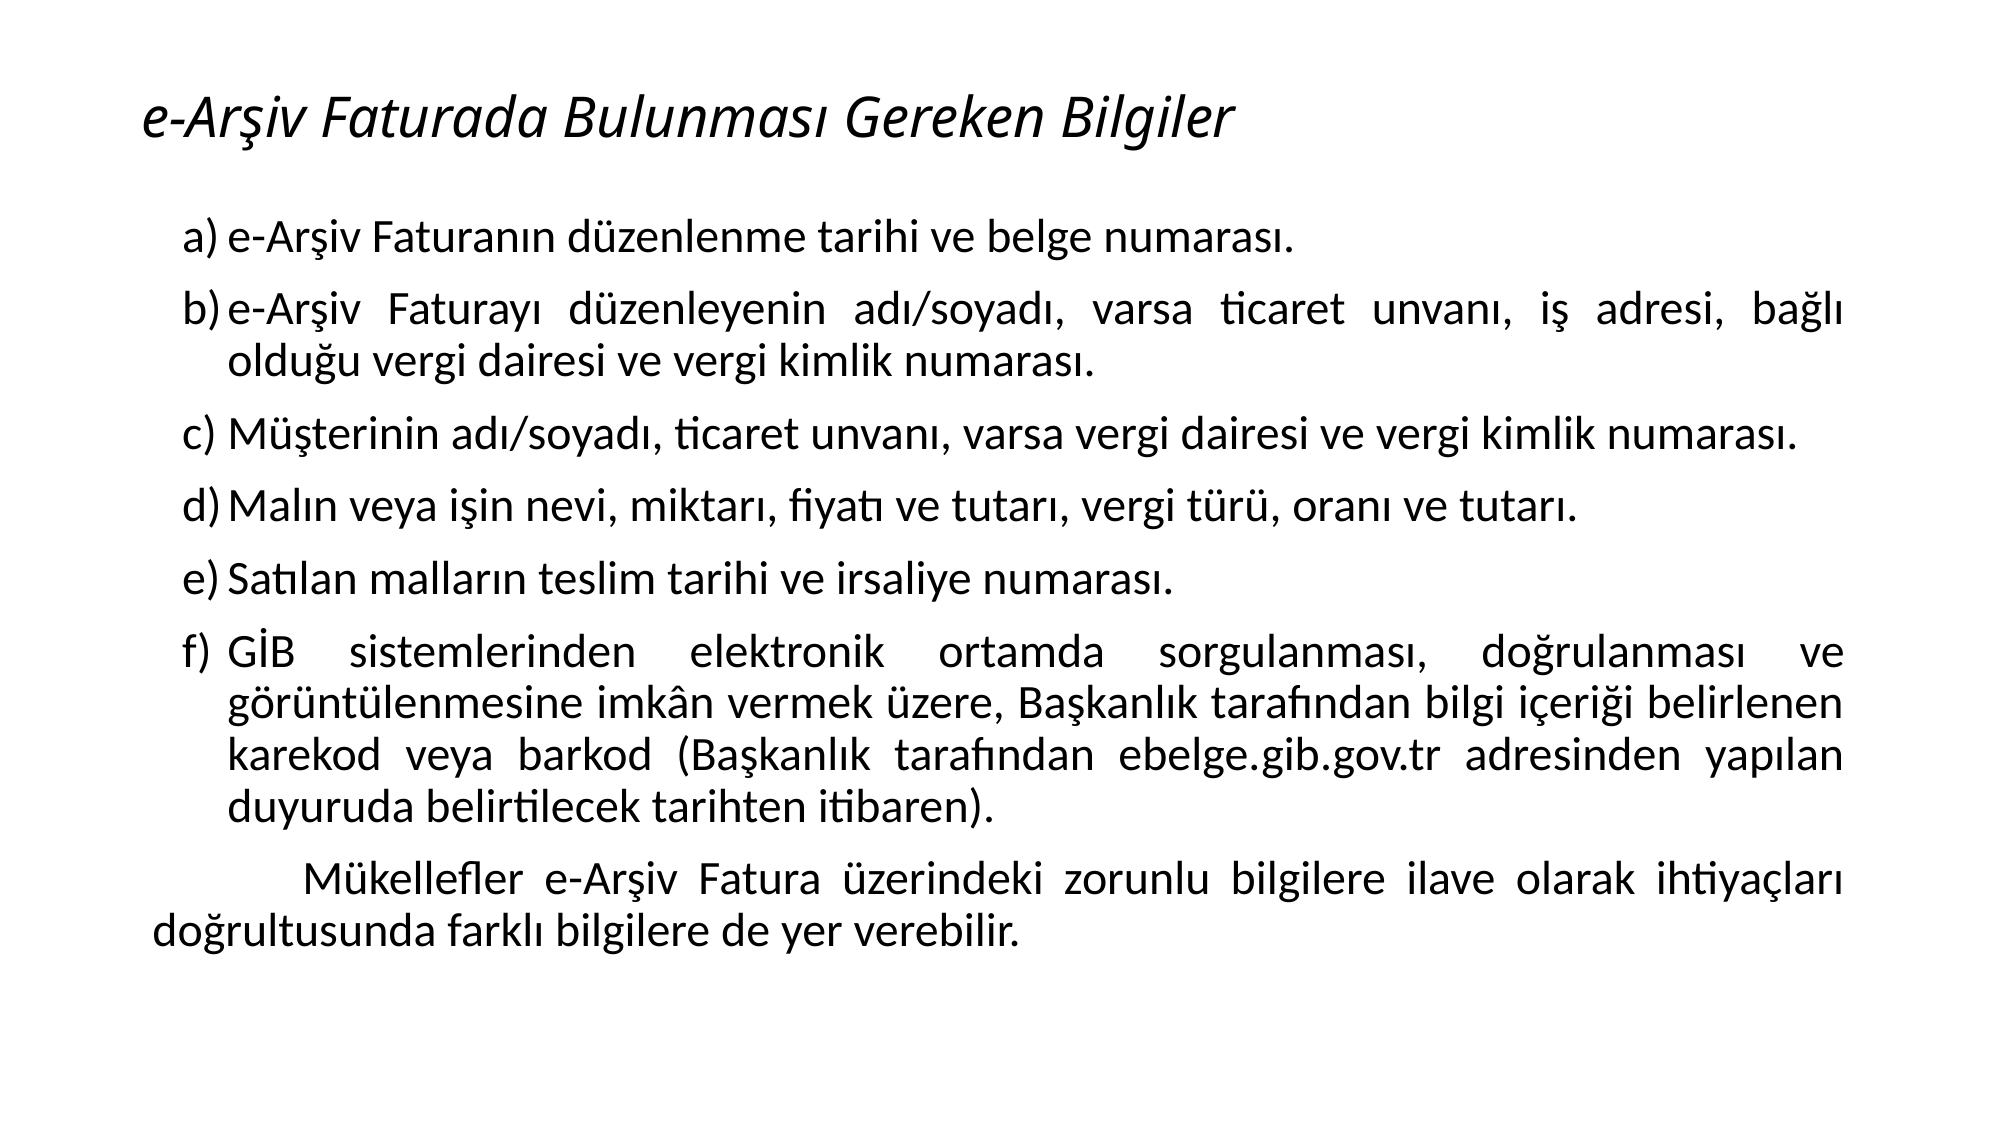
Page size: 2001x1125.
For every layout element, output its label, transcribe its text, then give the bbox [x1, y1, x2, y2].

list e-Arşiv Faturanın düzenlenme tarihi ve belge numarası. e-Arşiv Faturayı düzenleyenin adı/soyadı, varsa ticaret unvanı, iş adresi, bağlı olduğu vergi dairesi ve vergi kimlik numarası. Müşterinin adı/soyadı, ticaret unvanı, varsa vergi dairesi ve vergi kimlik numarası. Malın veya işin nevi, miktarı, fiyatı ve tutarı, vergi türü, oranı ve tutarı. Satılan malların teslim tarihi ve irsaliye numarası. GİB sistemlerinden elektronik ortamda sorgulanması, doğrulanması ve görüntülenmesine imkân vermek üzere, Başkanlık tarafından bilgi içeriği belirlenen karekod veya barkod (Başkanlık tarafından ebelge.gib.gov.tr adresinden yapılan duyuruda belirtilecek tarihten itibaren). Mükellefler e-Arşiv Fatura üzerindeki zorunlu bilgilere ilave olarak ihtiyaçları doğrultusunda farklı bilgilere de yer verebilir. [137, 203, 1863, 1014]
title e-Arşiv Faturada Bulunması Gereken Bilgiler [126, 59, 1882, 180]
